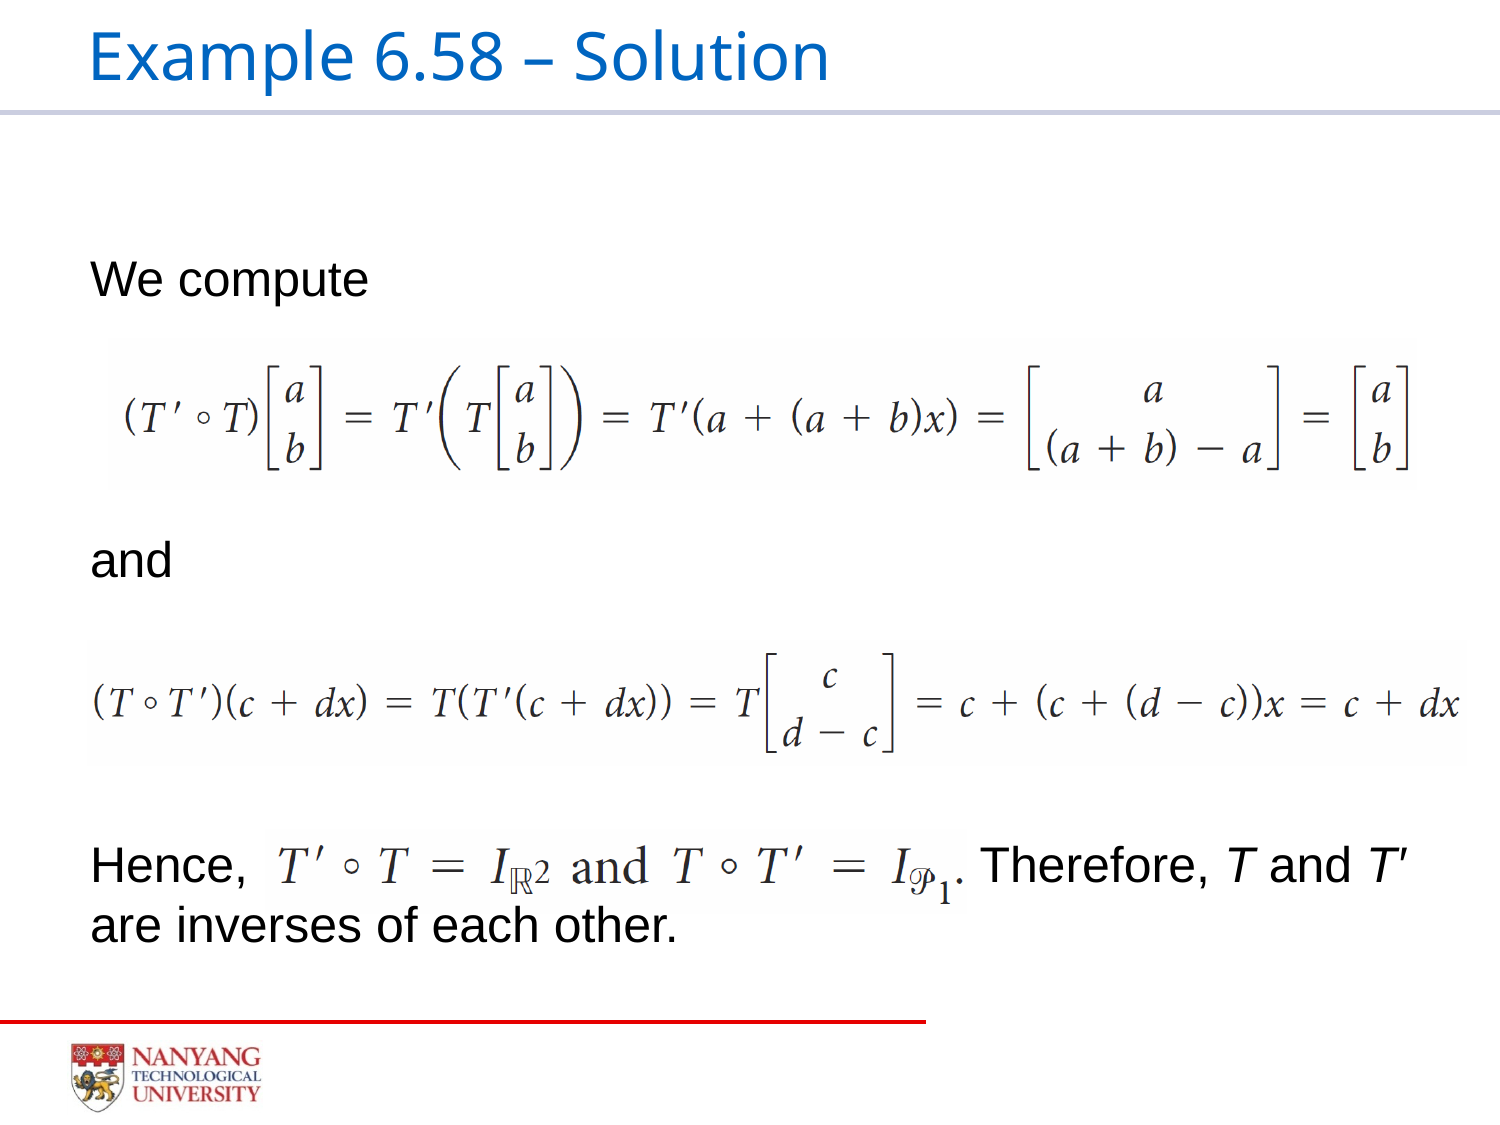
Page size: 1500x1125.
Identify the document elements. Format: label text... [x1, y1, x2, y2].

text_box We compute [74, 238, 464, 333]
picture [107, 338, 1418, 490]
text_box Therefore, T and T′ are inverses of each other. [75, 825, 1444, 960]
picture [264, 829, 967, 915]
picture [87, 639, 1467, 766]
text_box and [75, 519, 200, 605]
picture [67, 1040, 263, 1115]
text_box Example 6.58 – Solution [72, 0, 1481, 118]
